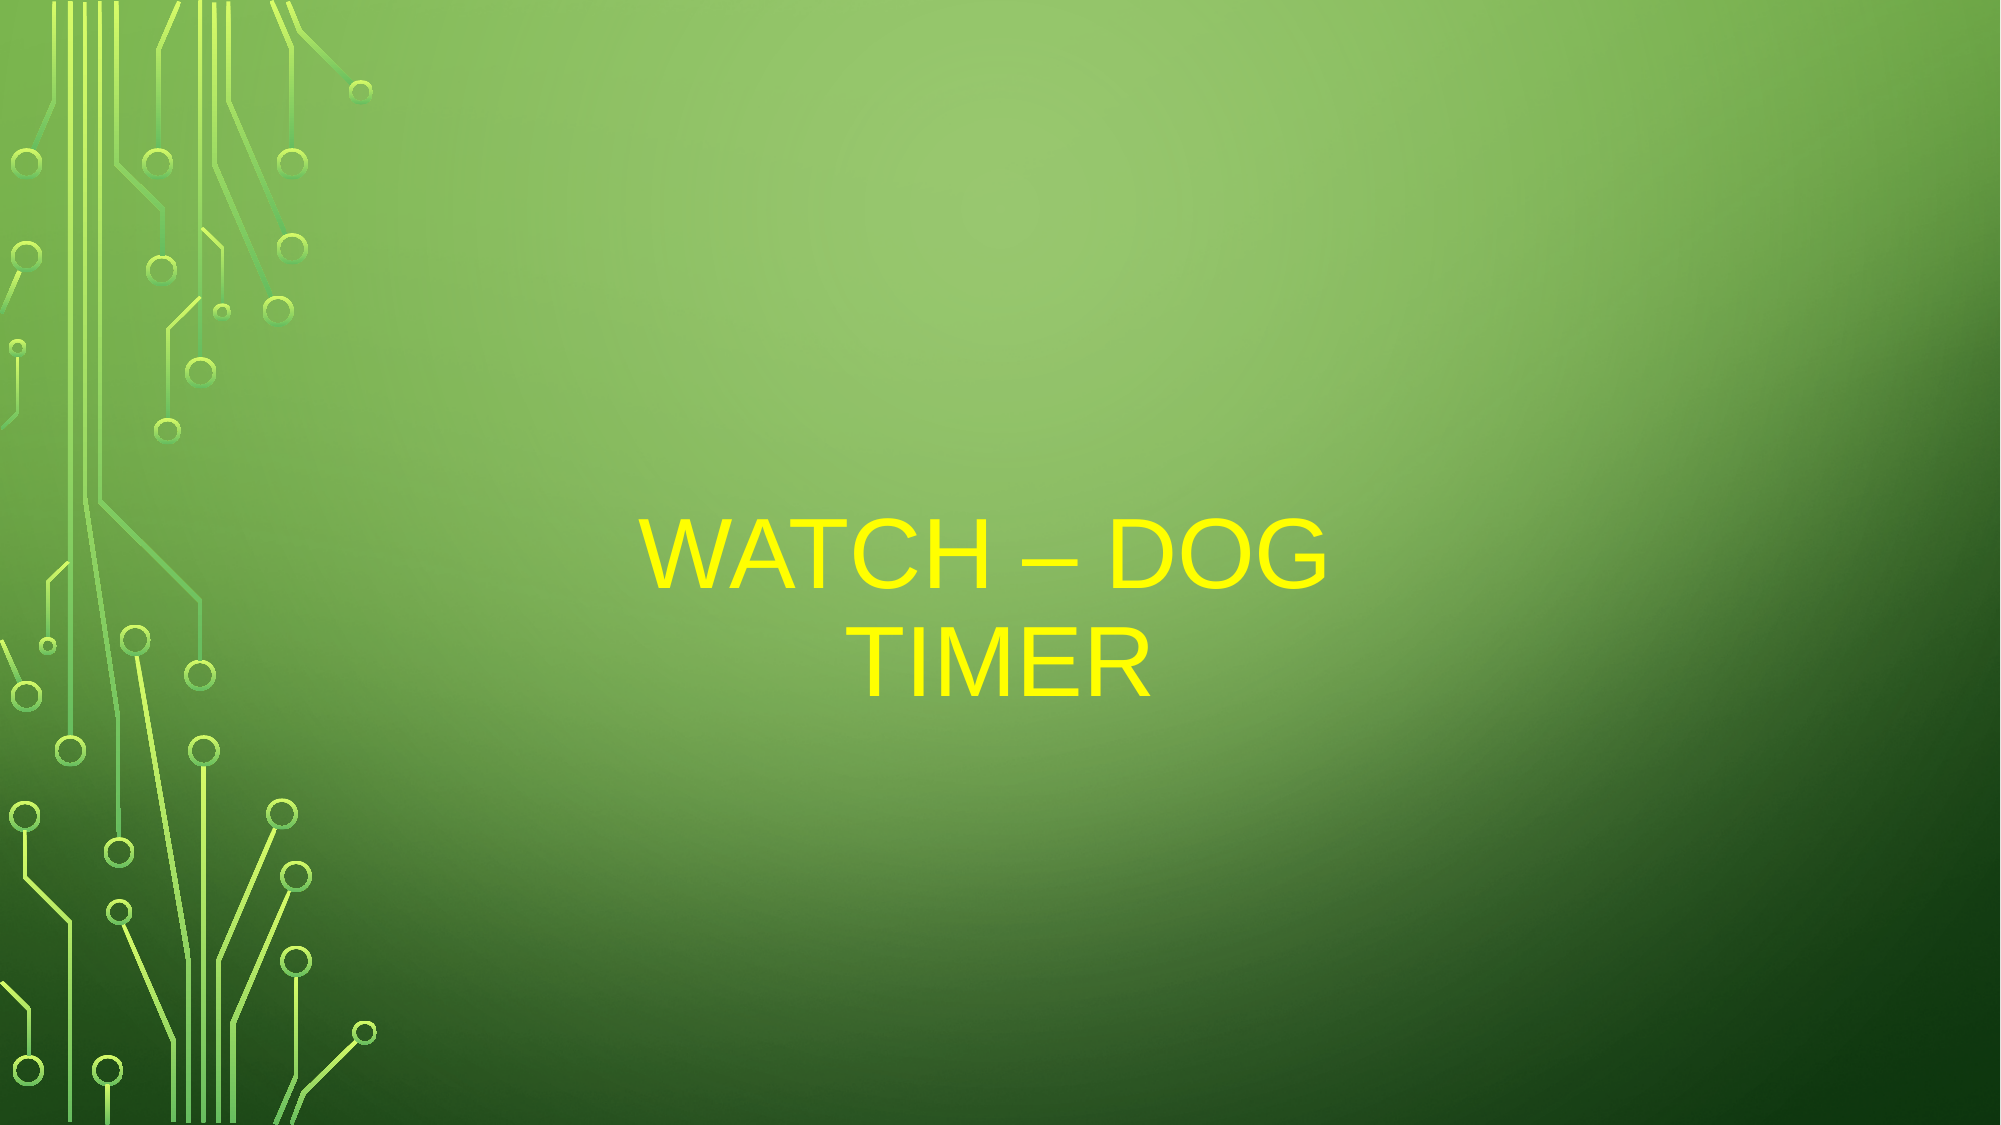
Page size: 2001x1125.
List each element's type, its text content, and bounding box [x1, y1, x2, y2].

title WatCH – dog timer [278, 399, 1722, 726]
